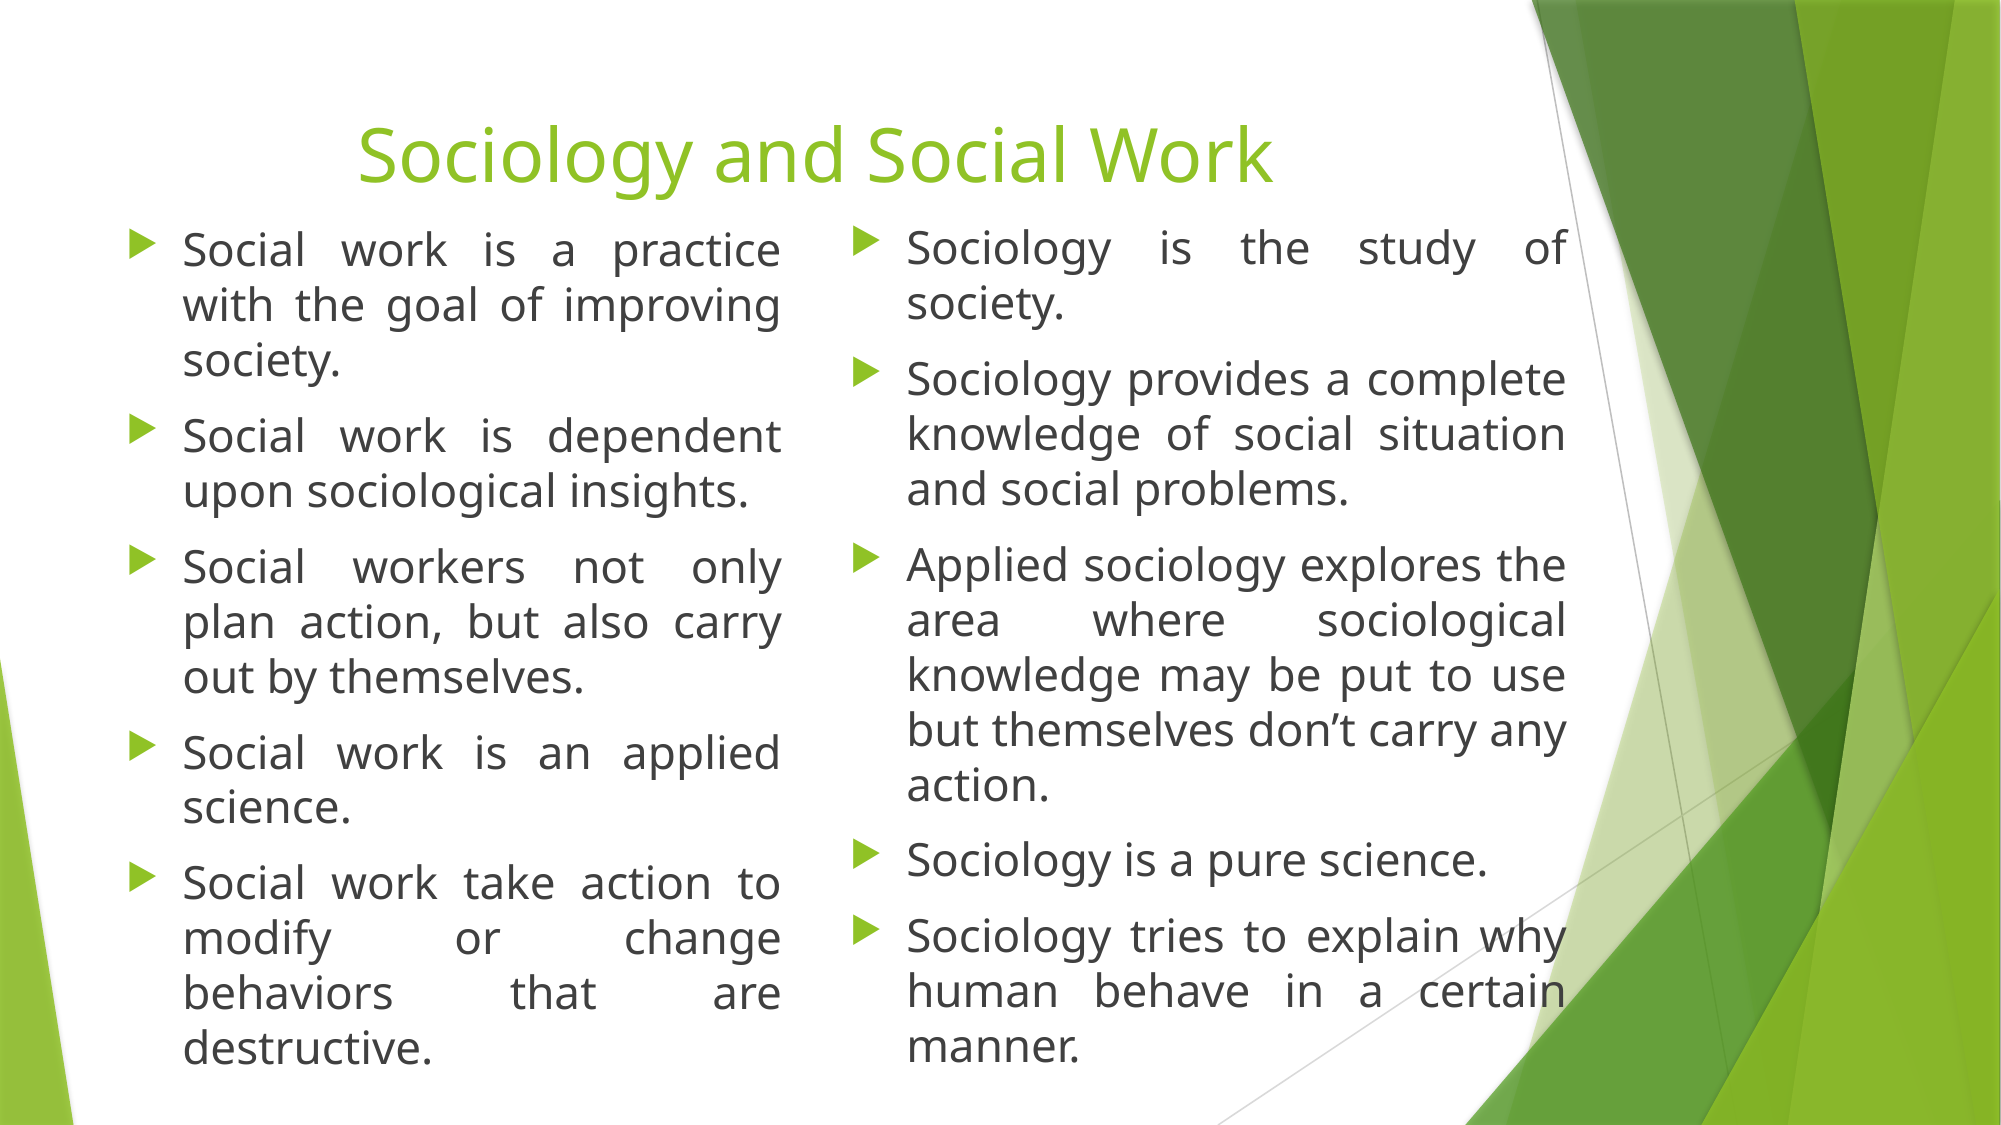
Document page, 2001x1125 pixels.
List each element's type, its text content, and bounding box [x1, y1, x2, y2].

list Social work is a practice with the goal of improving society. Social work is dependent upon sociological insights. Social workers not only plan action, but also carry out by themselves. Social work is an applied science. Social work take action to modify or change behaviors that are destructive. [111, 213, 798, 1040]
list Sociology is the study of society. Sociology provides a complete knowledge of social situation and social problems. Applied sociology explores the area where sociological knowledge may be put to use but themselves don’t carry any action. Sociology is a pure science. Sociology tries to explain why human behave in a certain manner. [834, 211, 1583, 1097]
title Sociology and Social Work [111, 99, 1522, 317]
